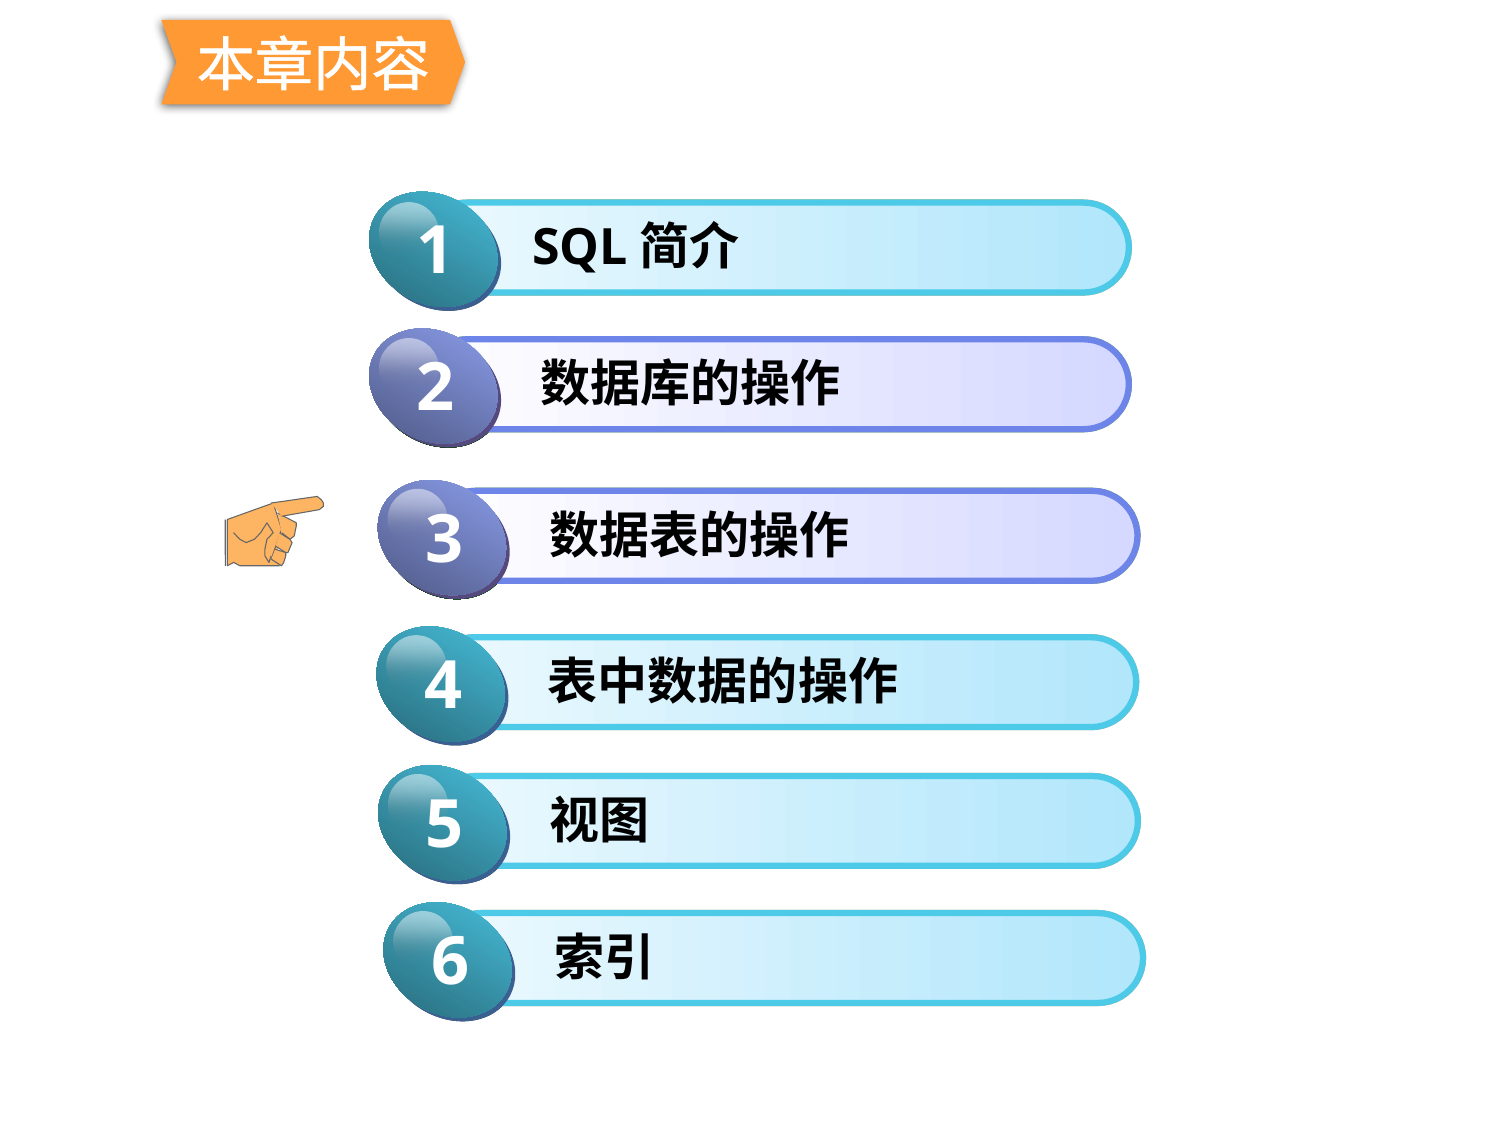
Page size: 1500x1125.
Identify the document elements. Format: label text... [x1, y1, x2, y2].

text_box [374, 483, 1138, 596]
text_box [366, 331, 1129, 445]
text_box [380, 905, 1185, 1019]
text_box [225, 496, 324, 567]
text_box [375, 768, 1180, 881]
text_box 本章内容 [161, 19, 466, 105]
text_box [373, 629, 1178, 743]
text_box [366, 195, 1129, 308]
